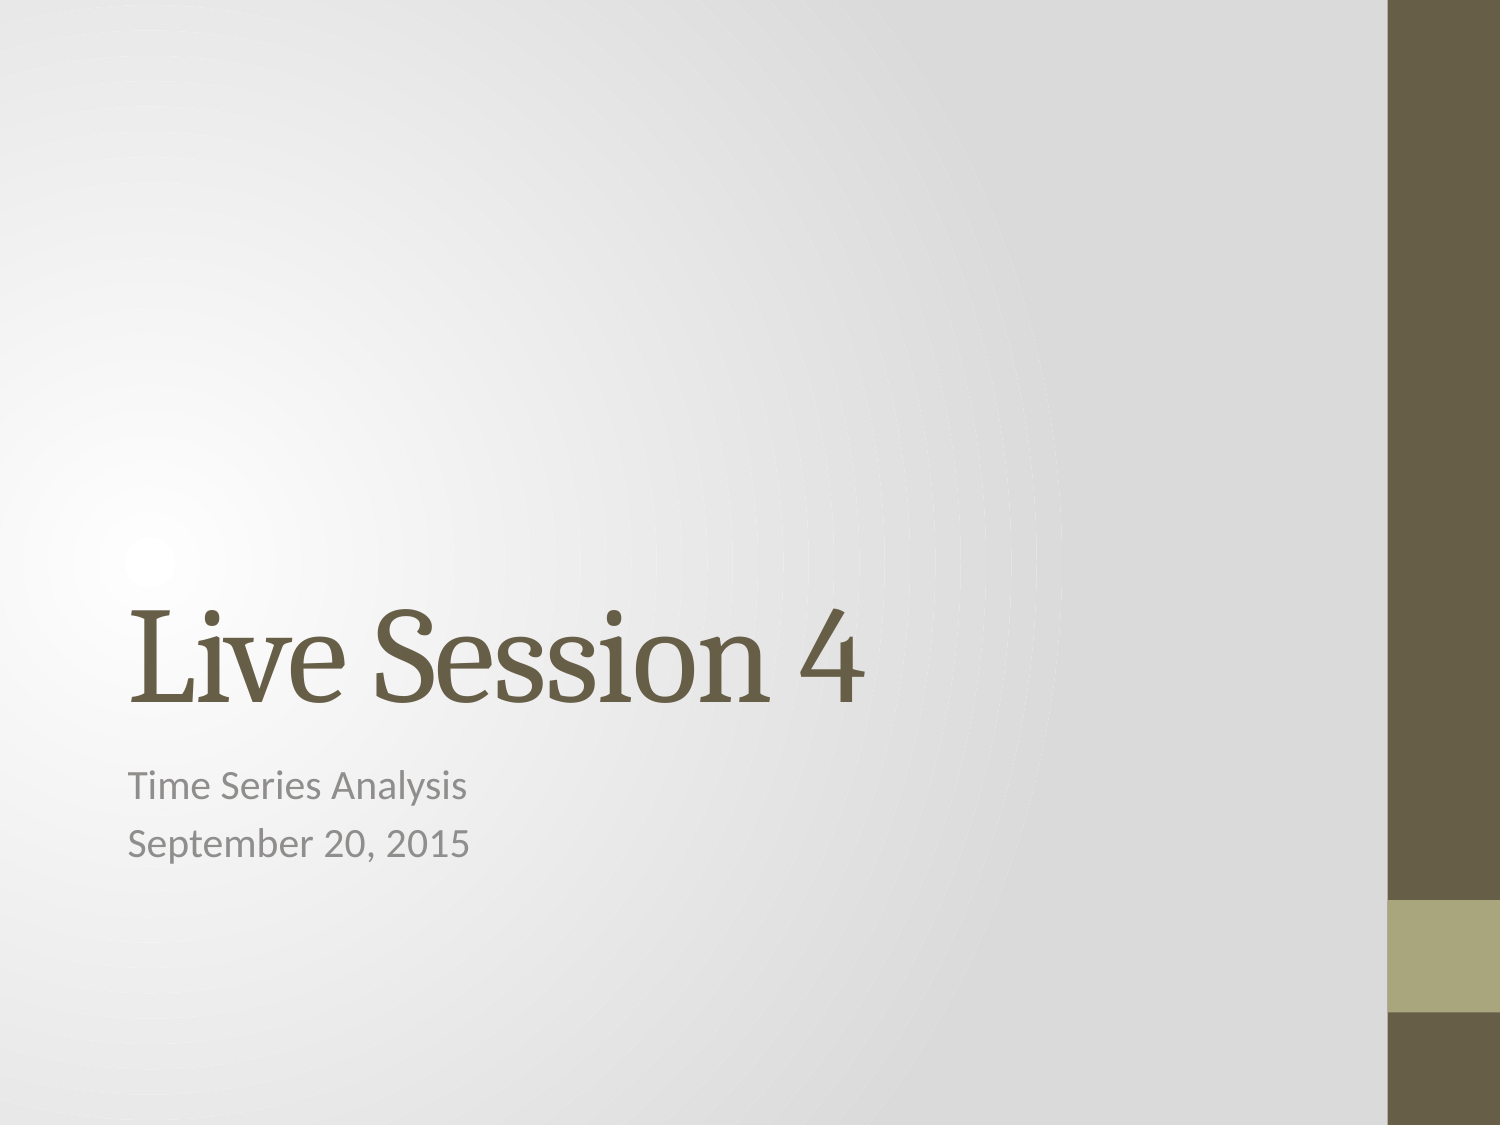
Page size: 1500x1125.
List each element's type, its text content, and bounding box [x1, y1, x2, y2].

subtitle Time Series Analysis September 20, 2015 [112, 750, 1173, 925]
title Live Session 4 [112, 312, 1350, 738]
